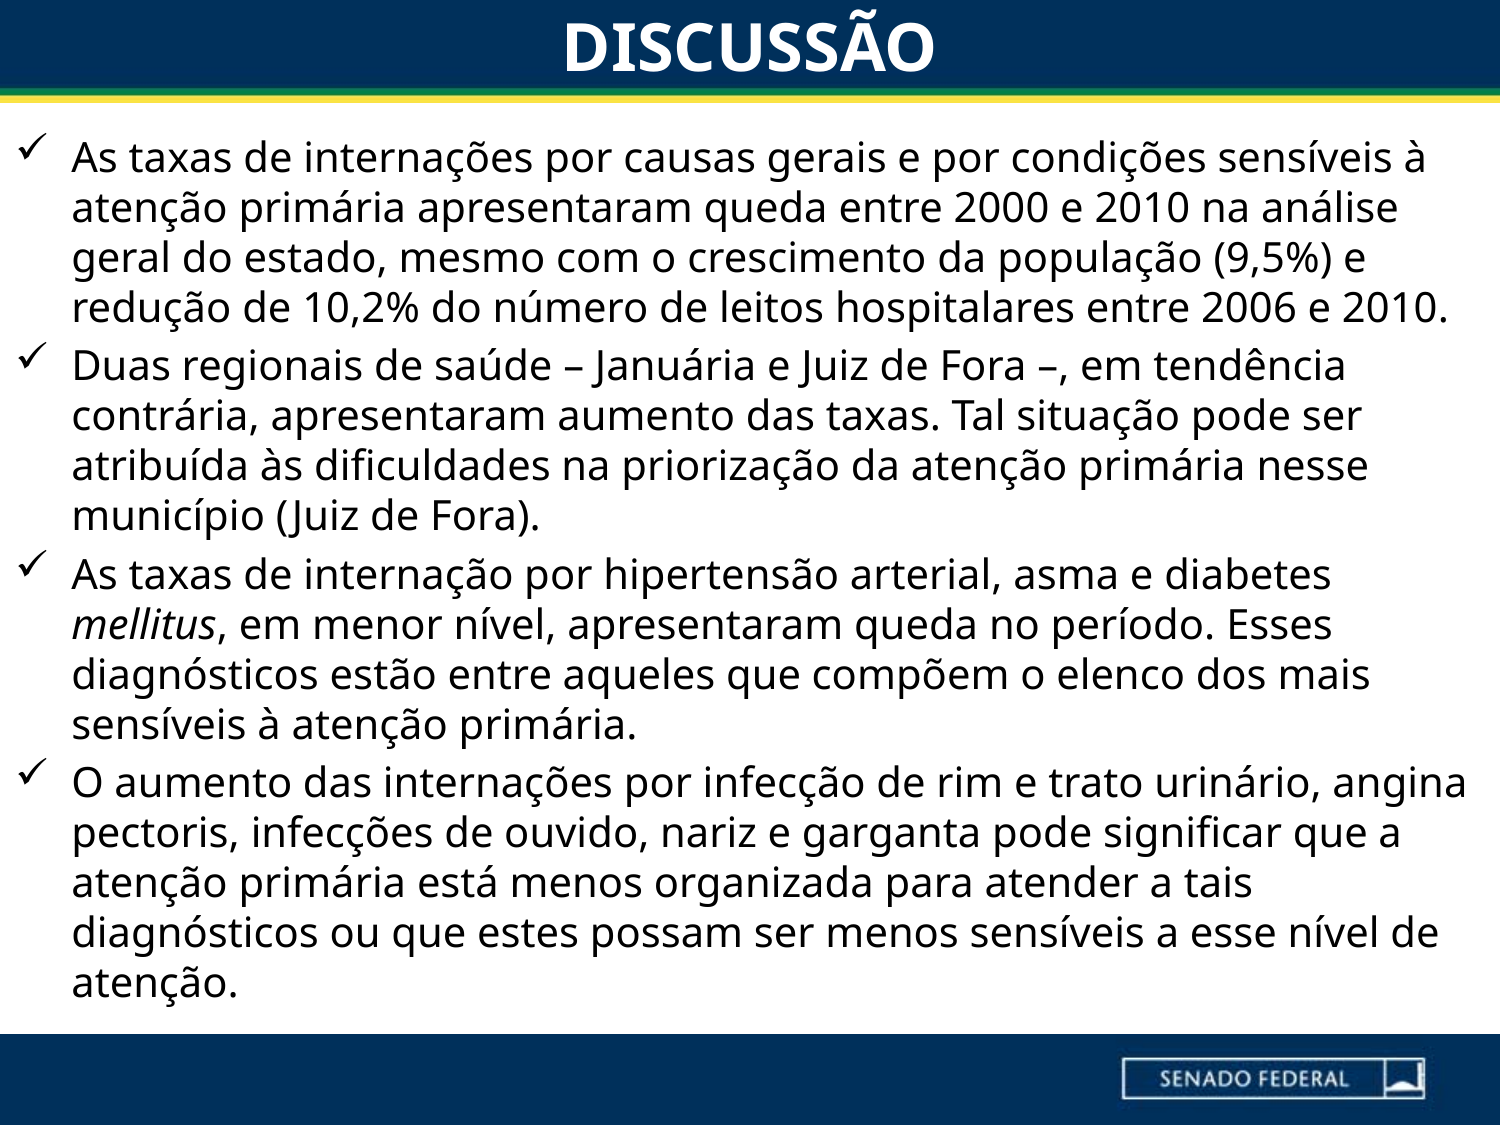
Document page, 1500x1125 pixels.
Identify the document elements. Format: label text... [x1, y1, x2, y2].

title DISCUSSÃO [0, 0, 1500, 91]
list As taxas de internações por causas gerais e por condições sensíveis à atenção primária apresentaram queda entre 2000 e 2010 na análise geral do estado, mesmo com o crescimento da população (9,5%) e redução de 10,2% do número de leitos hospitalares entre 2006 e 2010. Duas regionais de saúde – Januária e Juiz de Fora –, em tendência contrária, apresentaram aumento das taxas. Tal situação pode ser atribuída às dificuldades na priorização da atenção primária nesse município (Juiz de Fora). As taxas de internação por hipertensão arterial, asma e diabetes mellitus, em menor nível, apresentaram queda no período. Esses diagnósticos estão entre aqueles que compõem o elenco dos mais sensíveis à atenção primária. O aumento das internações por infecção de rim e trato urinário, angina pectoris, infecções de ouvido, nariz e garganta pode significar que a atenção primária está menos organizada para atender a tais diagnósticos ou que estes possam ser menos sensíveis a esse nível de atenção. [0, 101, 1500, 1036]
picture [0, 1036, 1500, 1125]
picture [0, 91, 1500, 101]
